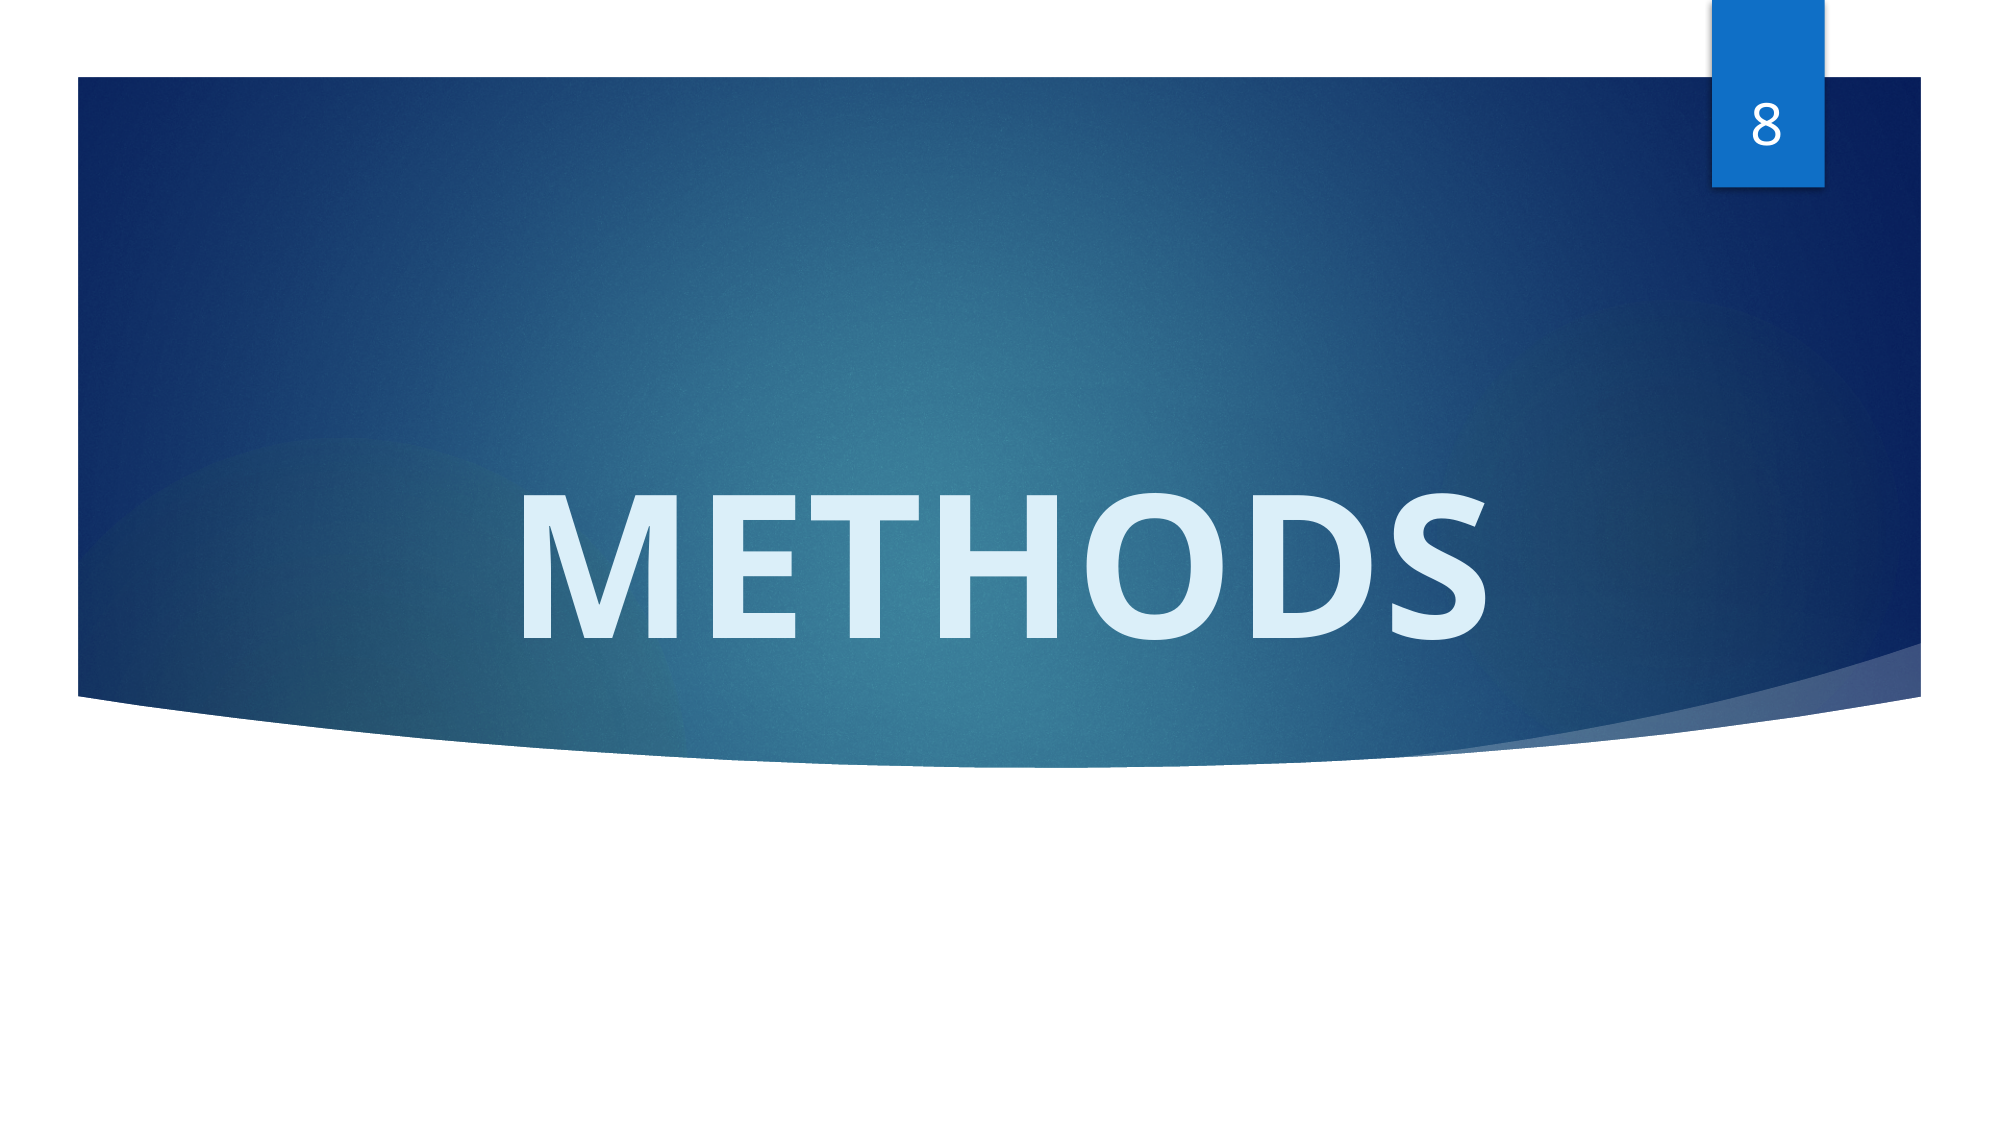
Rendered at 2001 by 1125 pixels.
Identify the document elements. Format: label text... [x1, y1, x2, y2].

slide_number 8 [1698, 48, 1836, 175]
title METHODS [272, 387, 1728, 687]
